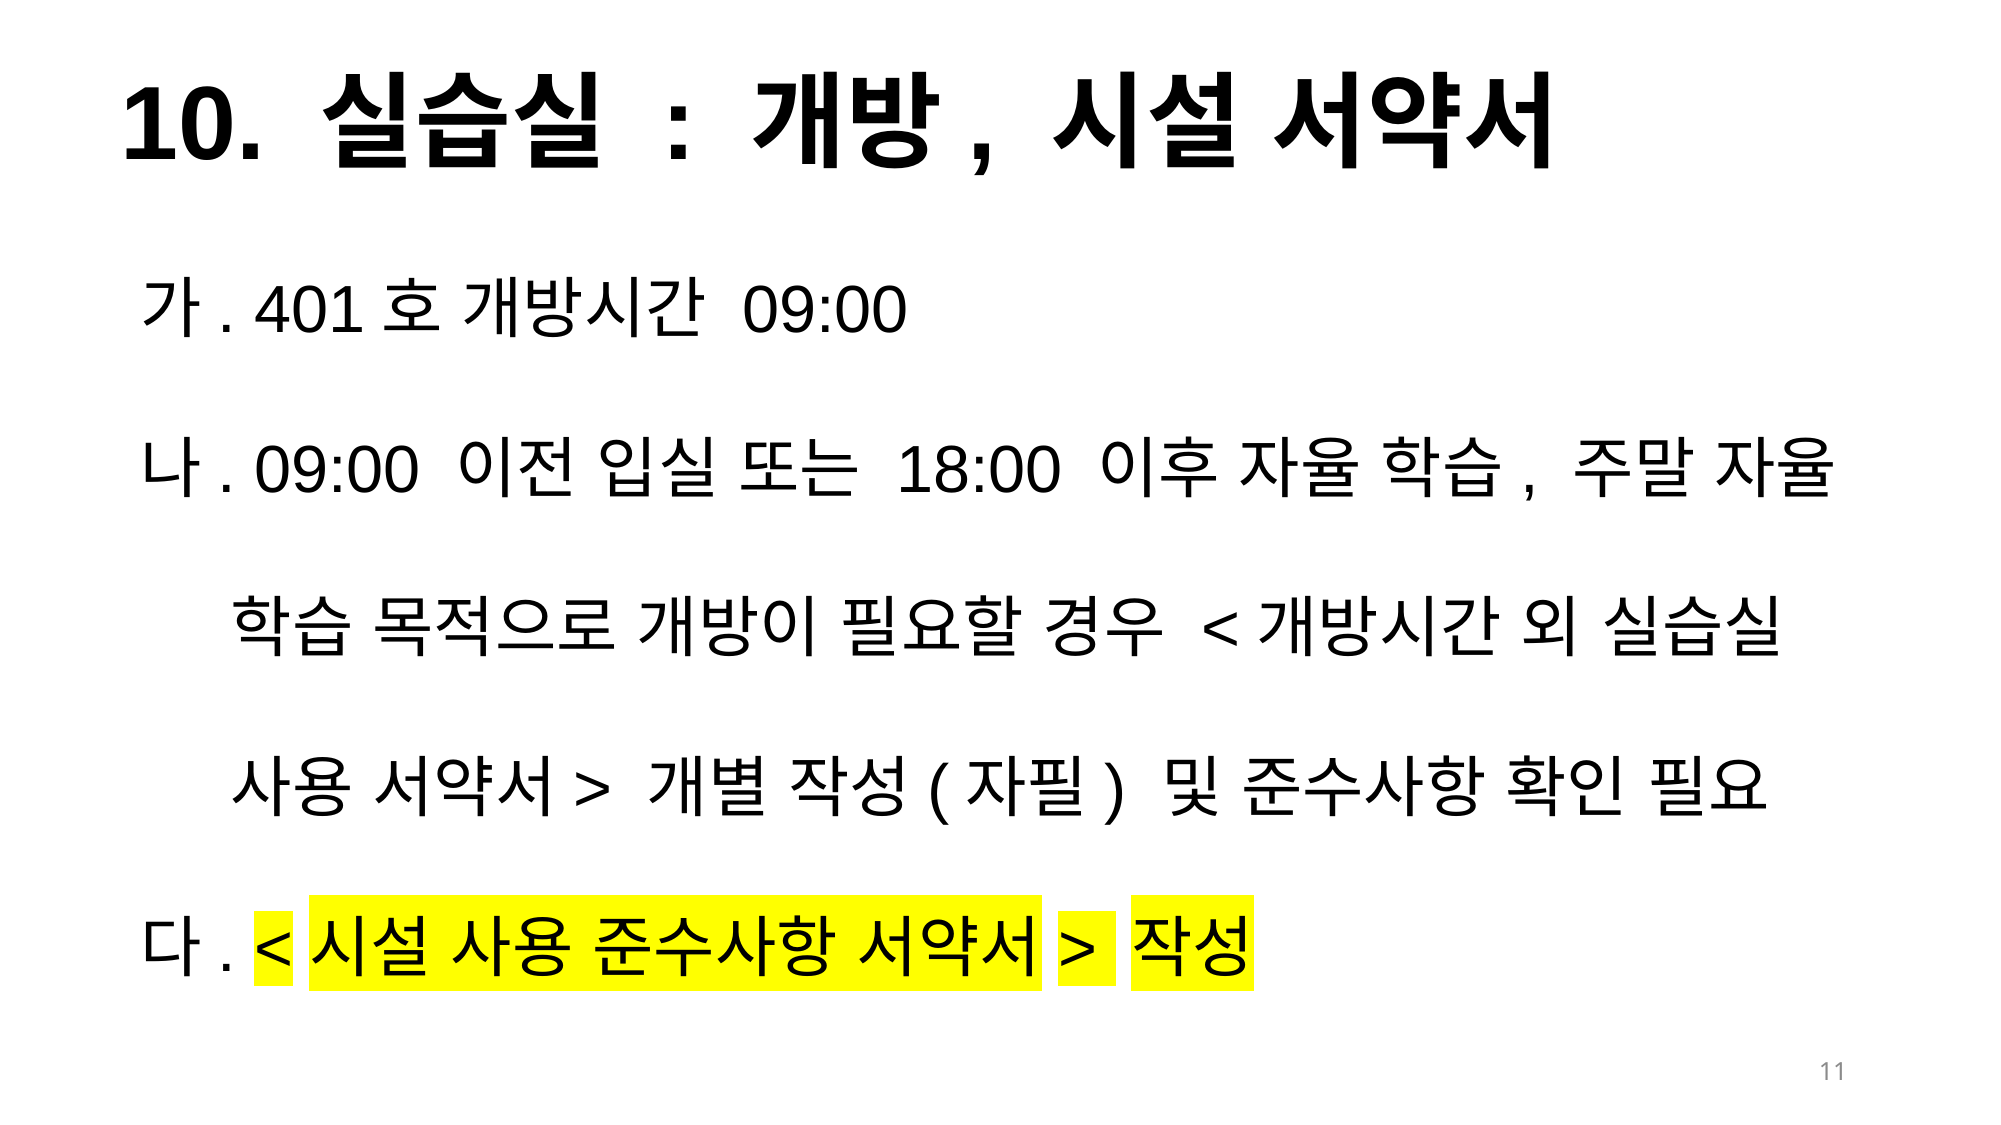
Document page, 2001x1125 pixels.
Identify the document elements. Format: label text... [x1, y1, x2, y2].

text_box 10. 실습실 : 개방, 시설 서약서 [105, 47, 1930, 188]
text_box 가. 401호 개방시간 09:00 나. 09:00 이전 입실 또는 18:00 이후 자율 학습, 주말 자율 학습 목적으로 개방이 필요할 경우 <개방시간 외 실습실 사용 서약서> 개별 작성(자필) 및 준수사항 확인 필요 다. <시설 사용 준수사항 서약서> 작성 [125, 178, 1949, 993]
slide_number 11 [1412, 1042, 1863, 1103]
